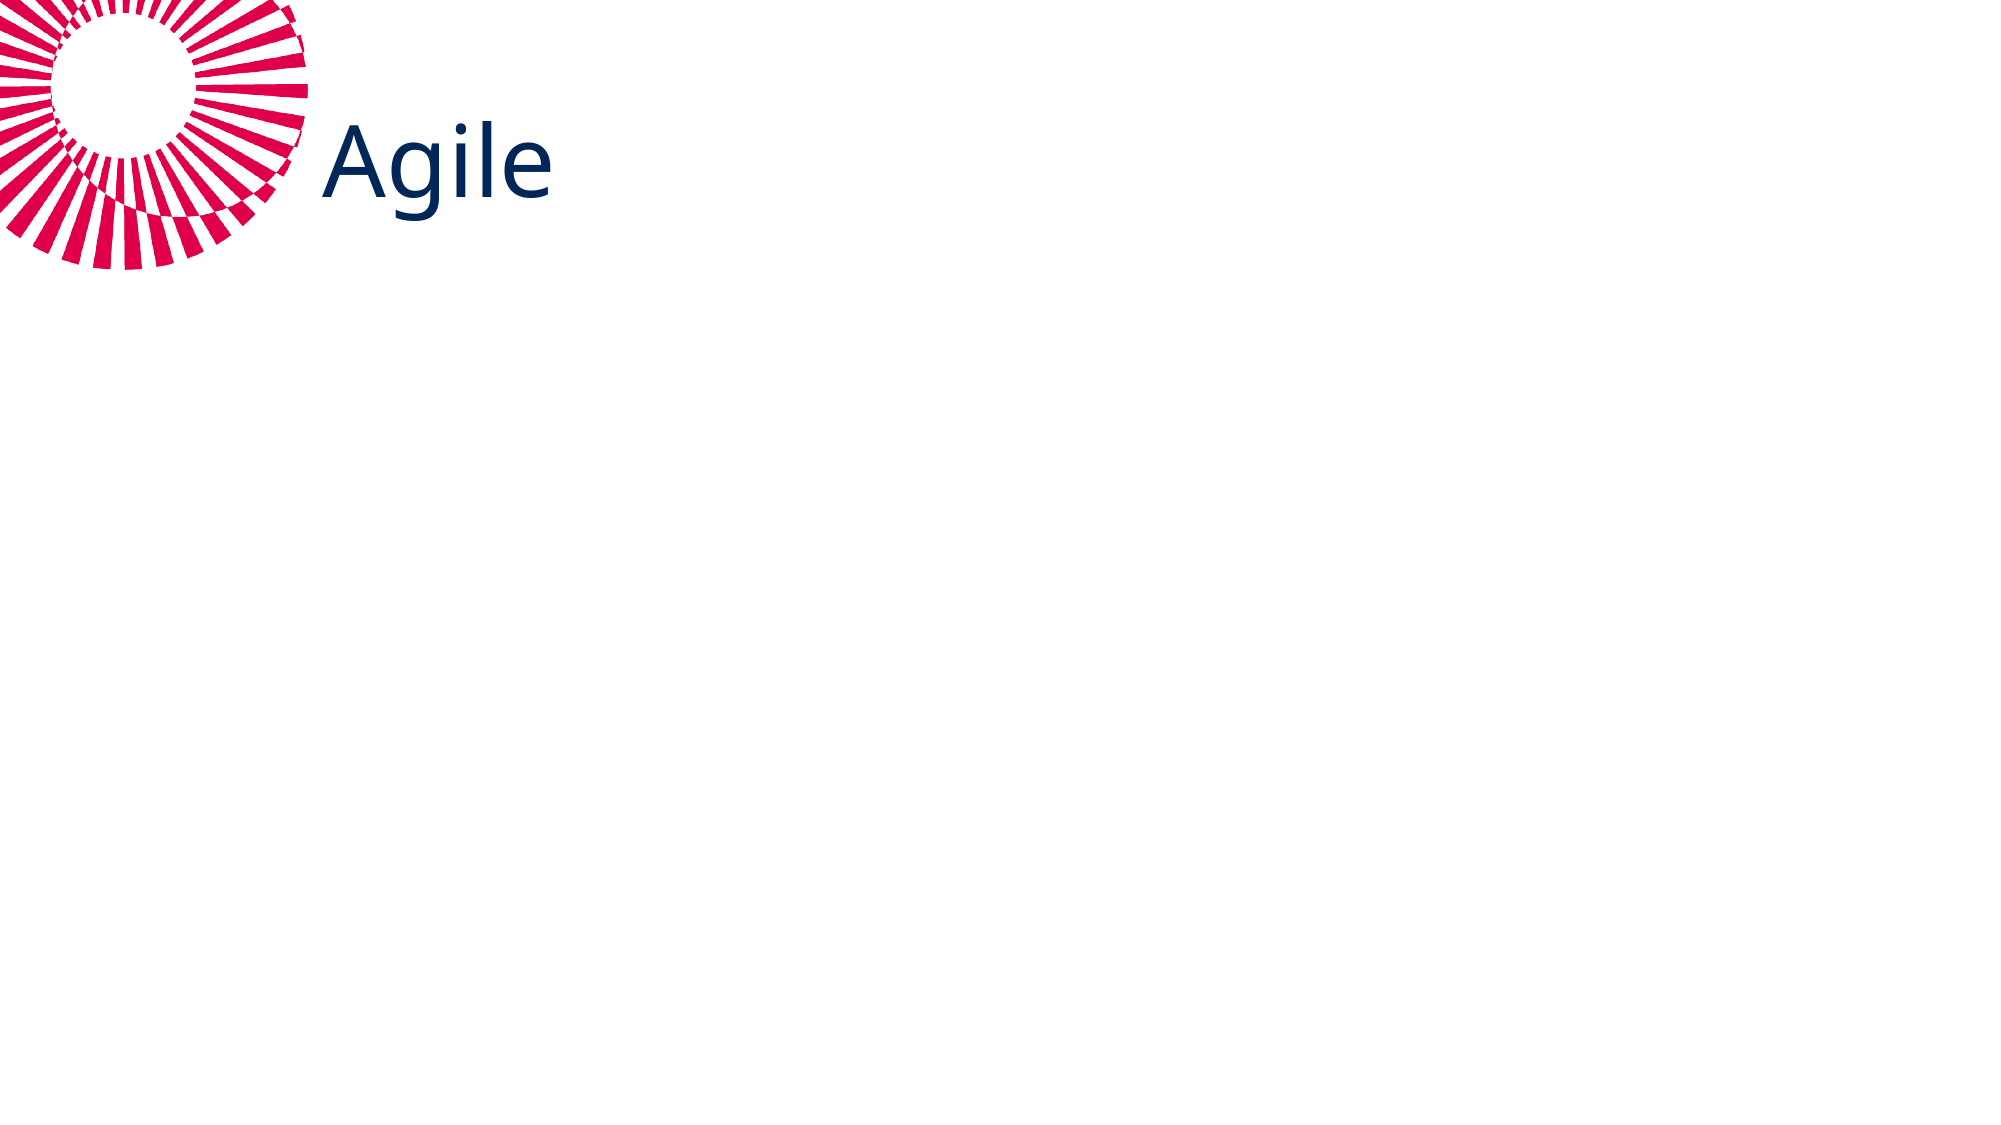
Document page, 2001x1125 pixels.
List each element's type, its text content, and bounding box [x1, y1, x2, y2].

picture [0, 0, 308, 270]
title Agile [307, 59, 1940, 271]
